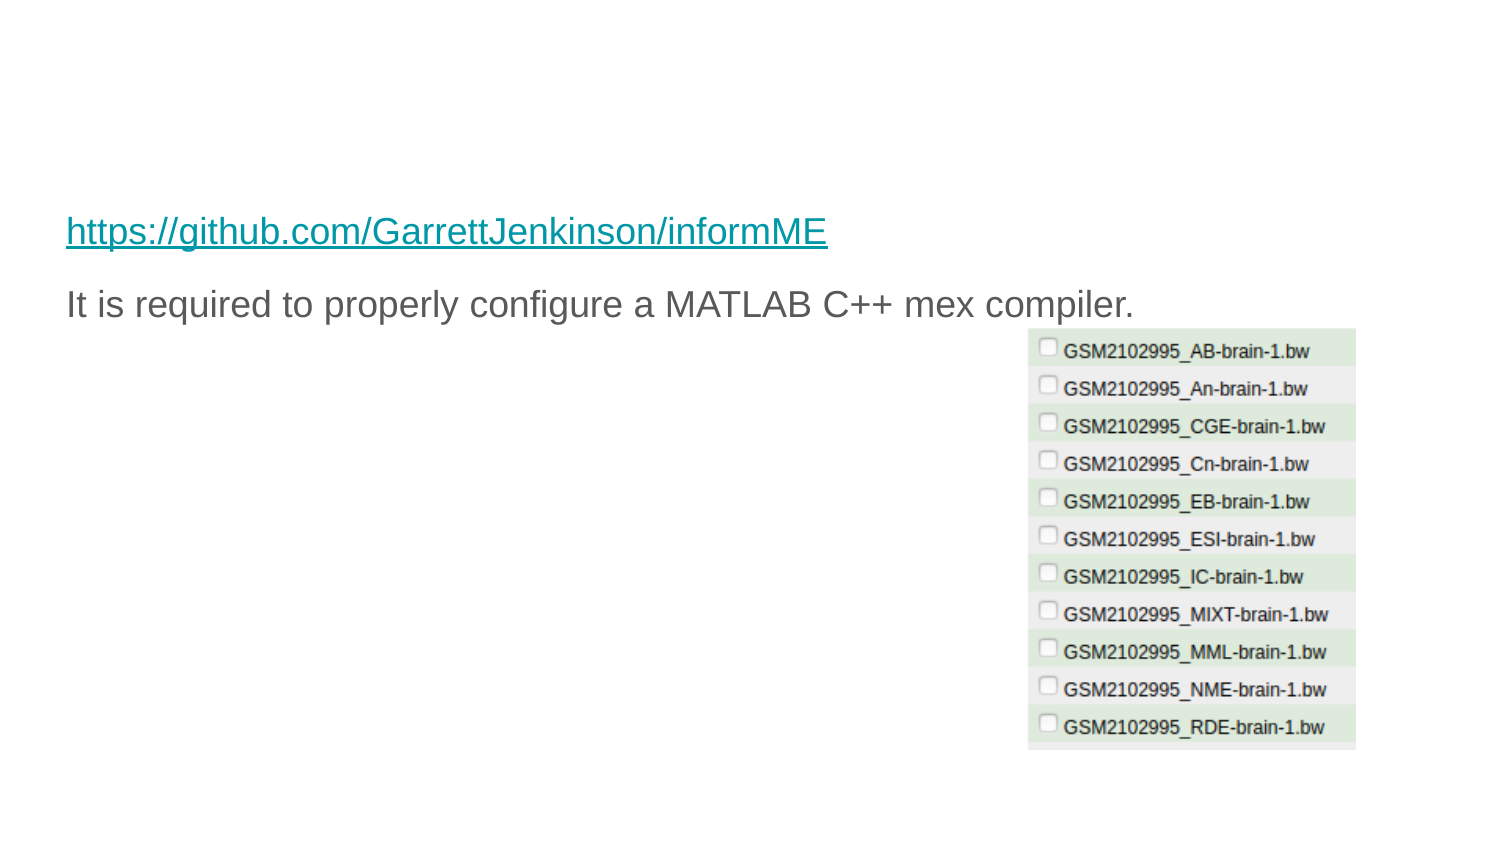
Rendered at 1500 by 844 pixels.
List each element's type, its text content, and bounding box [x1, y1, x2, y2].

picture [1011, 327, 1356, 750]
list https://github.com/GarrettJenkinson/informME It is required to properly configure a MATLAB C++ mex compiler. [51, 189, 1449, 750]
